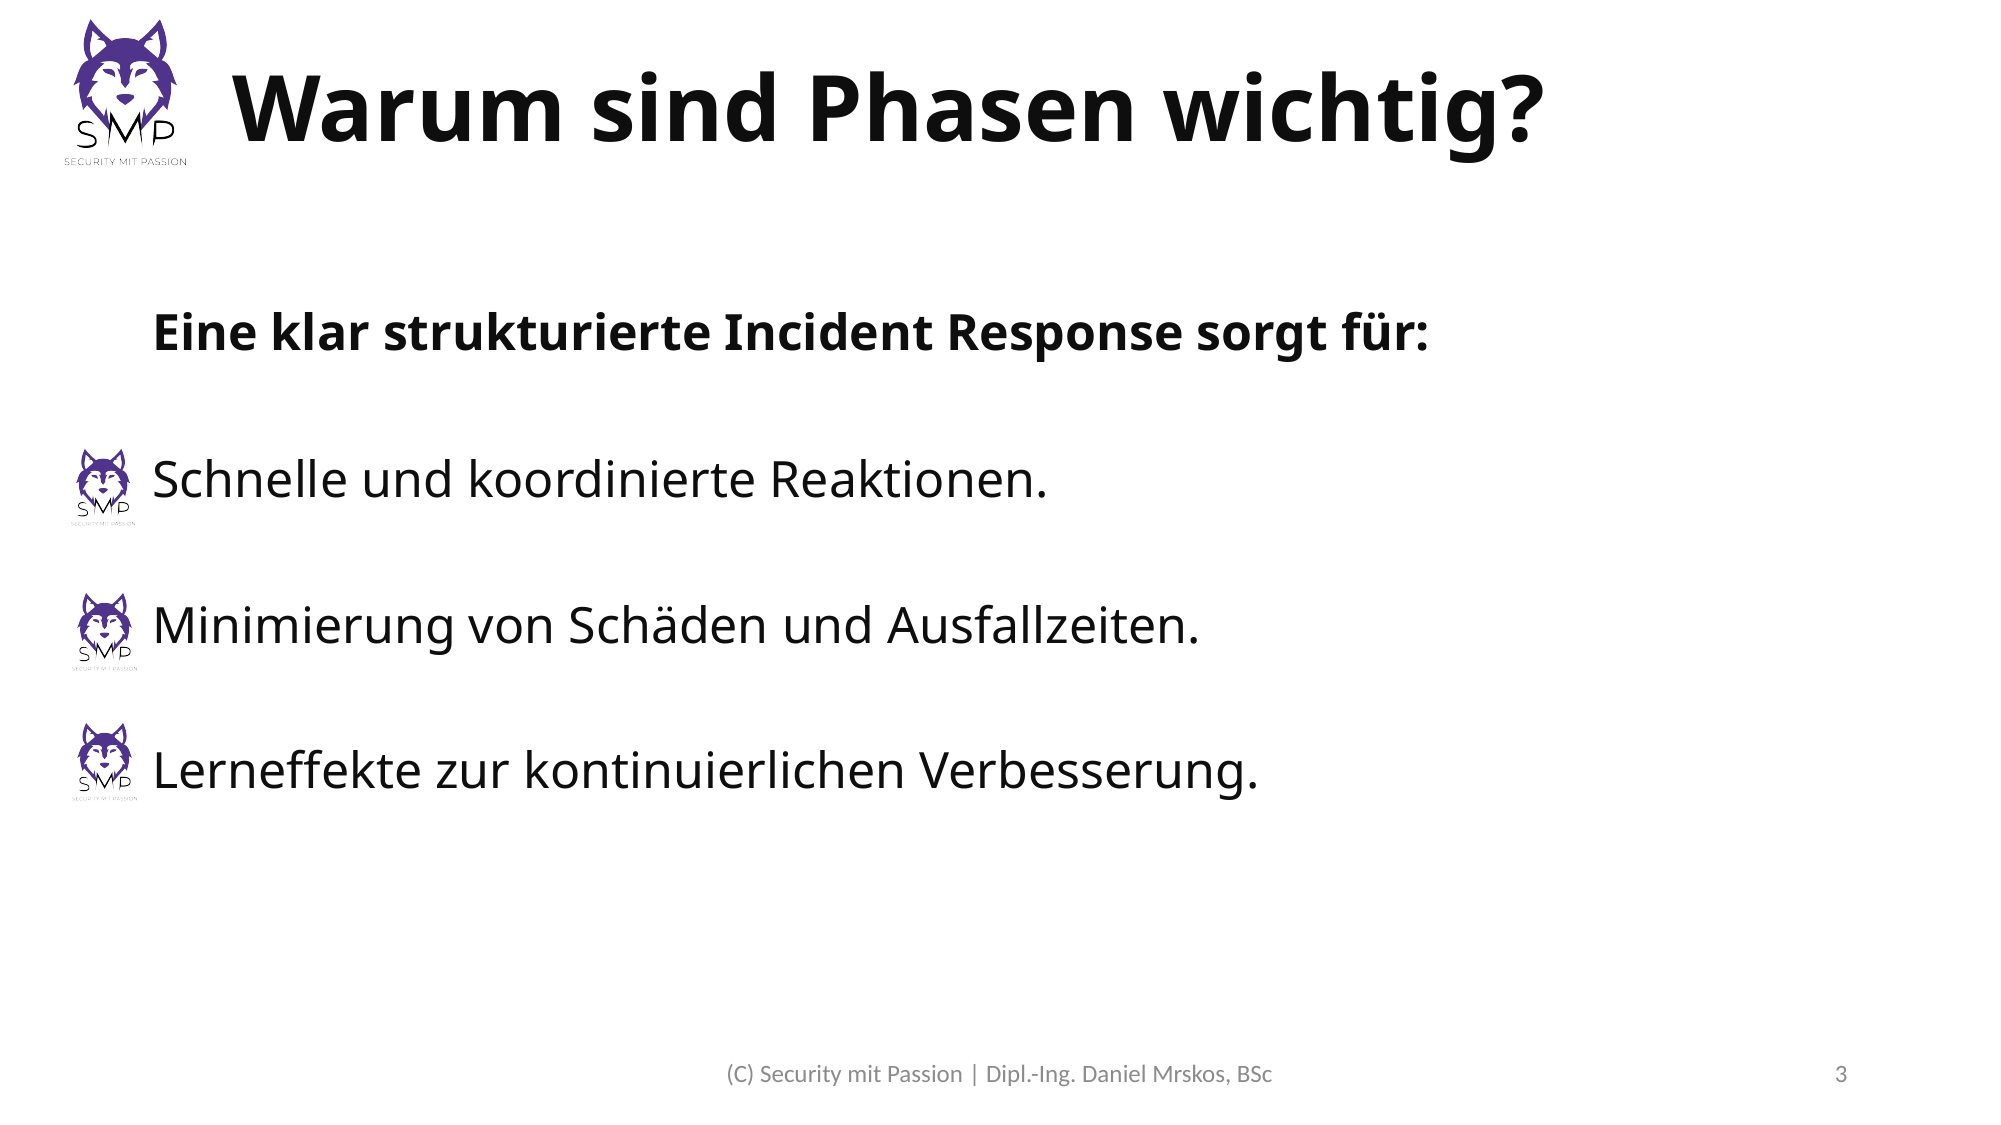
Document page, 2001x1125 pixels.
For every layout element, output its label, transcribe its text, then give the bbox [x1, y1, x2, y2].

slide_number 3 [1412, 1042, 1863, 1103]
picture [54, 438, 152, 536]
picture [55, 582, 154, 681]
picture [32, 0, 218, 185]
list Eine klar strukturierte Incident Response sorgt für: Schnelle und koordinierte Reaktionen. Minimierung von Schäden und Ausfallzeiten. Lerneffekte zur kontinuierlichen Verbesserung. [137, 299, 1863, 1014]
title Warum sind Phasen wichtig? [217, 3, 1943, 221]
picture [55, 712, 154, 811]
footer (C) Security mit Passion | Dipl.-Ing. Daniel Mrskos, BSc [662, 1042, 1338, 1103]
